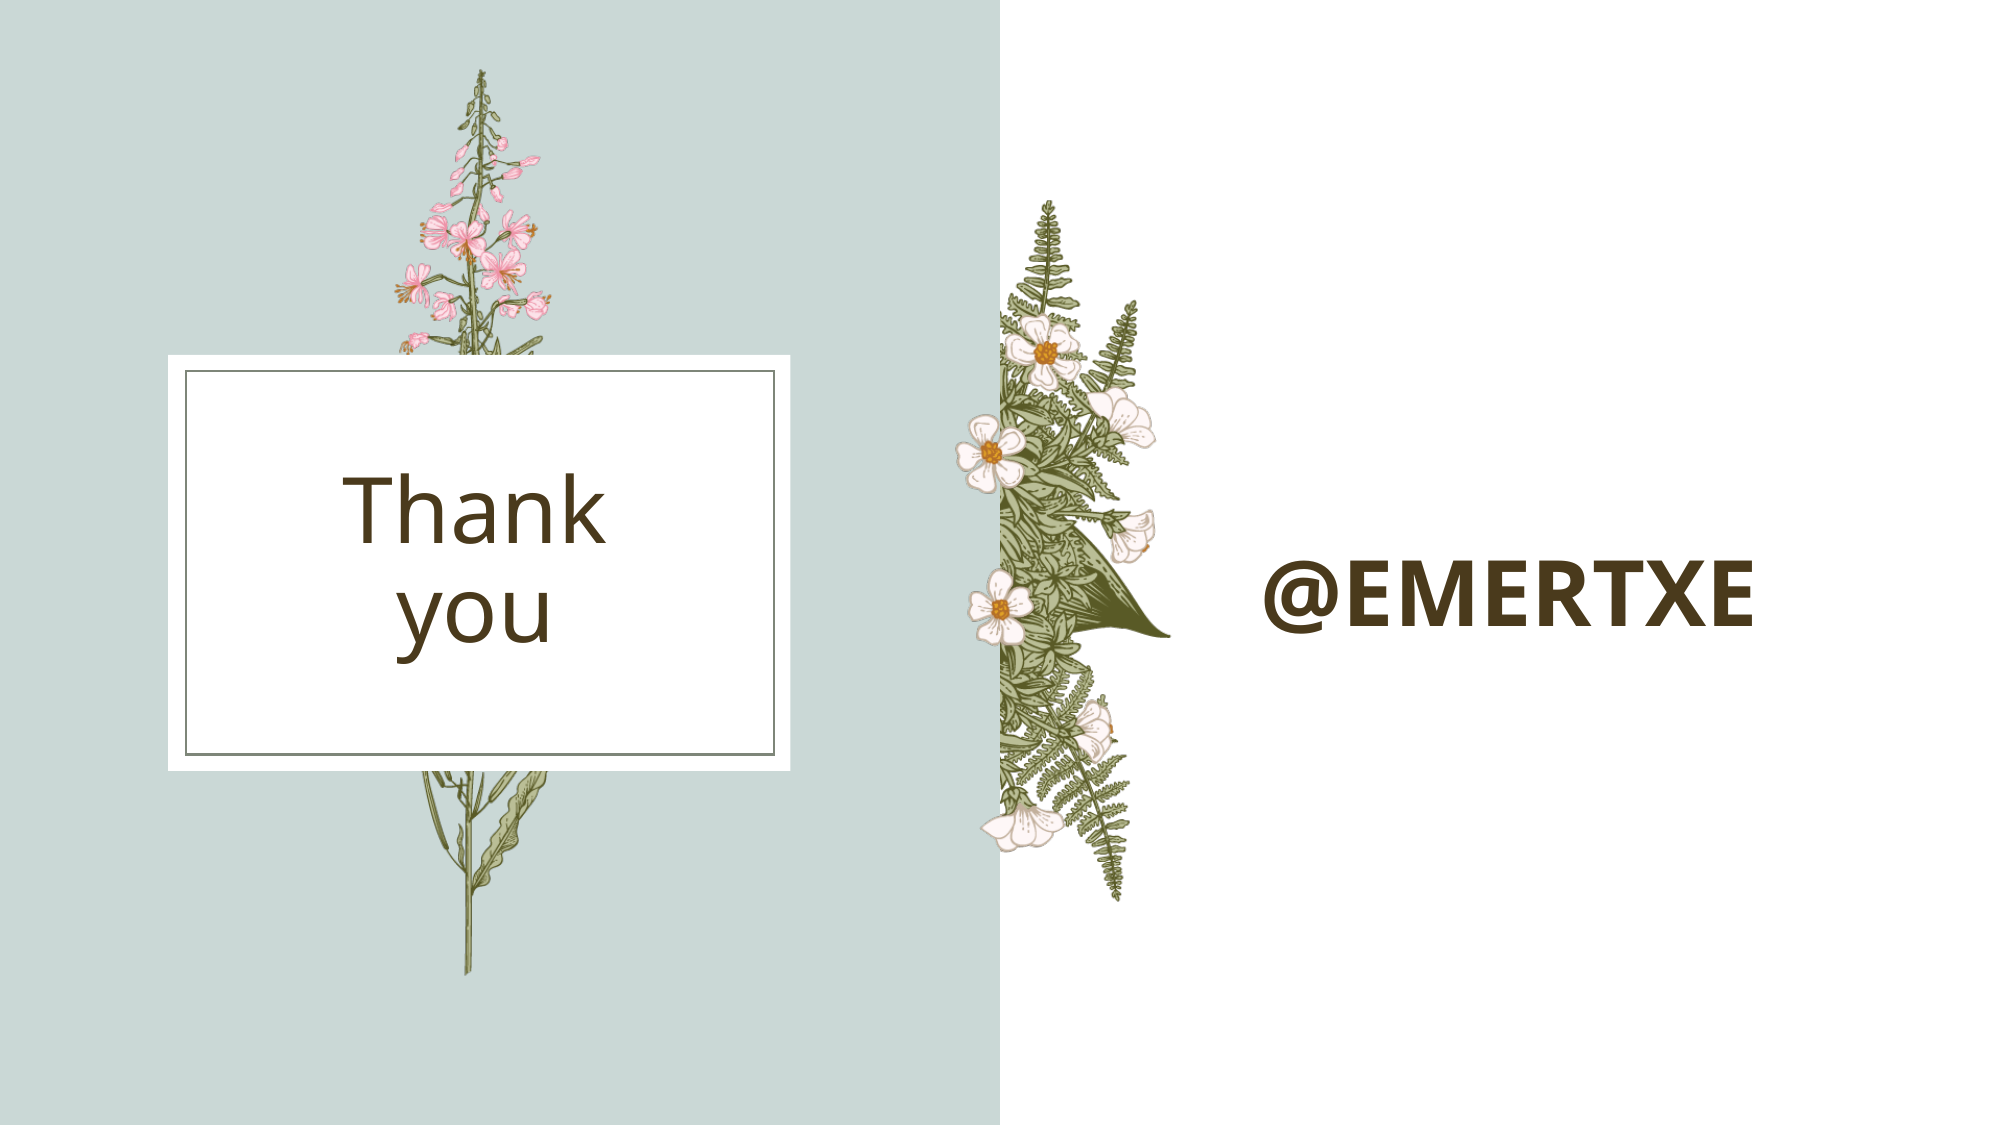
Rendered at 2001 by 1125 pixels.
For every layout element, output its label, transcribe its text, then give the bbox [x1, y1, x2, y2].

picture [380, 62, 578, 354]
list @EMERTXE [1245, 272, 1920, 853]
picture [380, 771, 571, 987]
picture [947, 190, 1186, 912]
title Thank you [241, 473, 710, 653]
